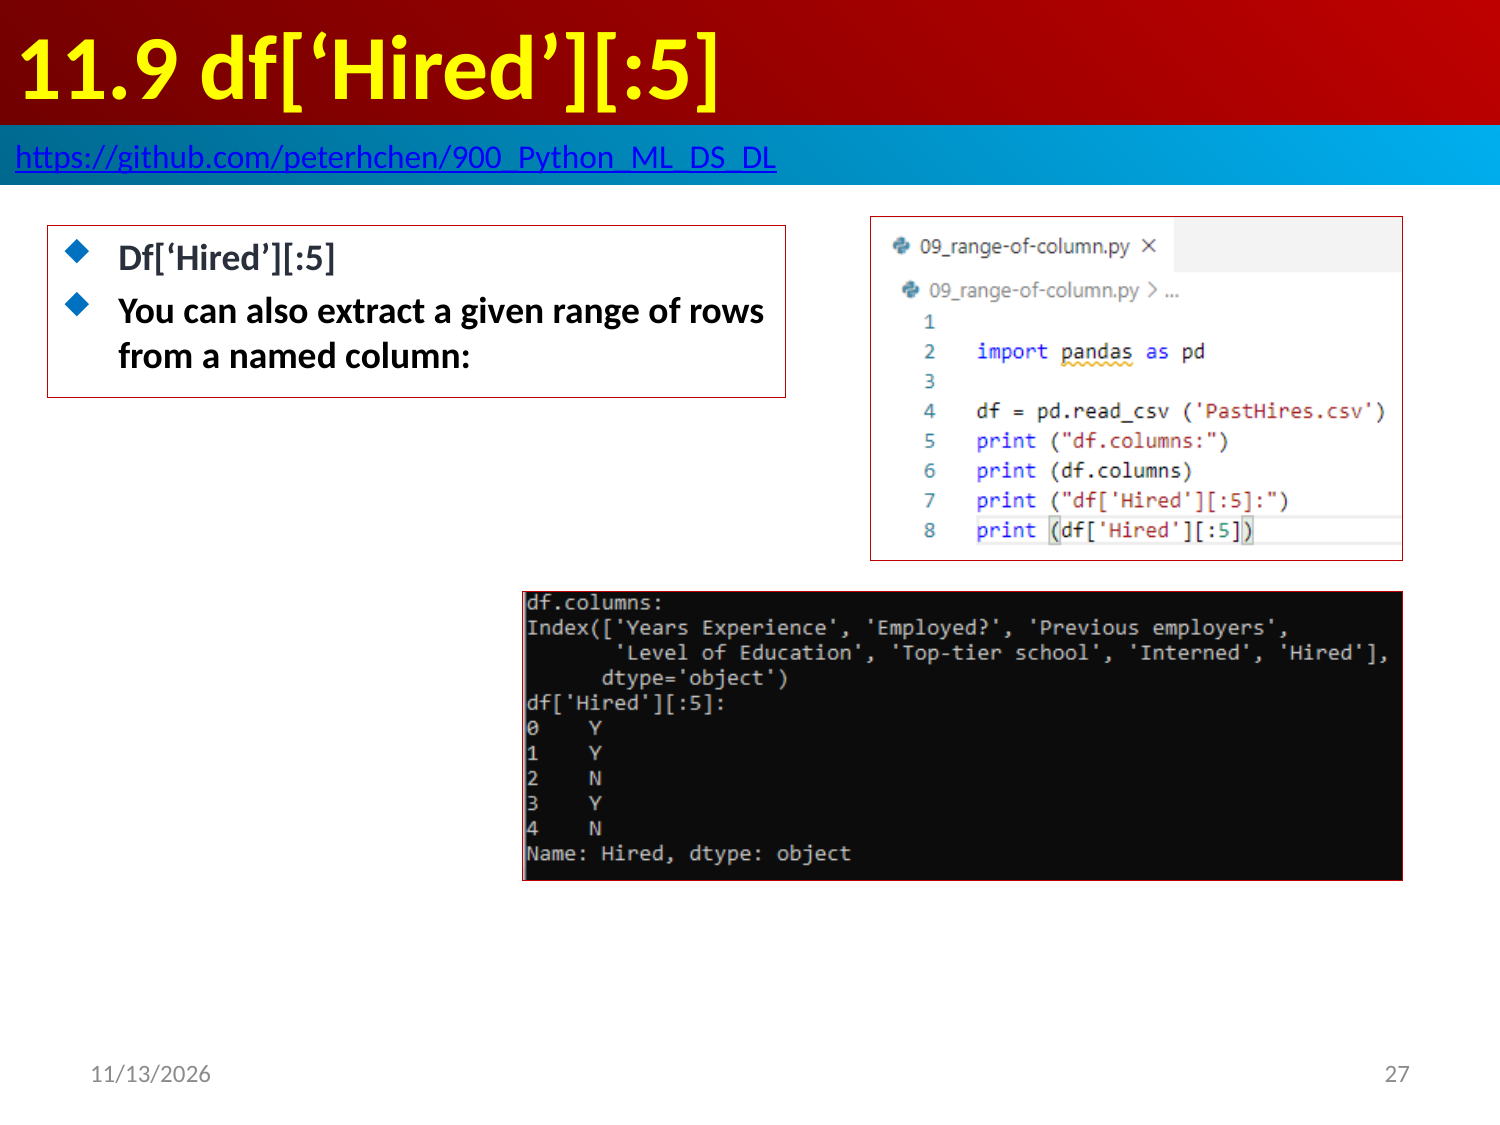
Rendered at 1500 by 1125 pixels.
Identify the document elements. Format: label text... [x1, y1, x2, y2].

text_box https://github.com/peterhchen/900_Python_ML_DS_DL [0, 125, 1500, 185]
picture [870, 216, 1403, 561]
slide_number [75, 1042, 425, 1103]
slide_number 27 [1074, 1042, 1425, 1103]
title 11.9 df[‘Hired’][:5] [0, 0, 1500, 125]
picture [522, 590, 1403, 881]
subtitle Df[‘Hired’][:5] You can also extract a given range of rows from a named column: [47, 225, 786, 398]
